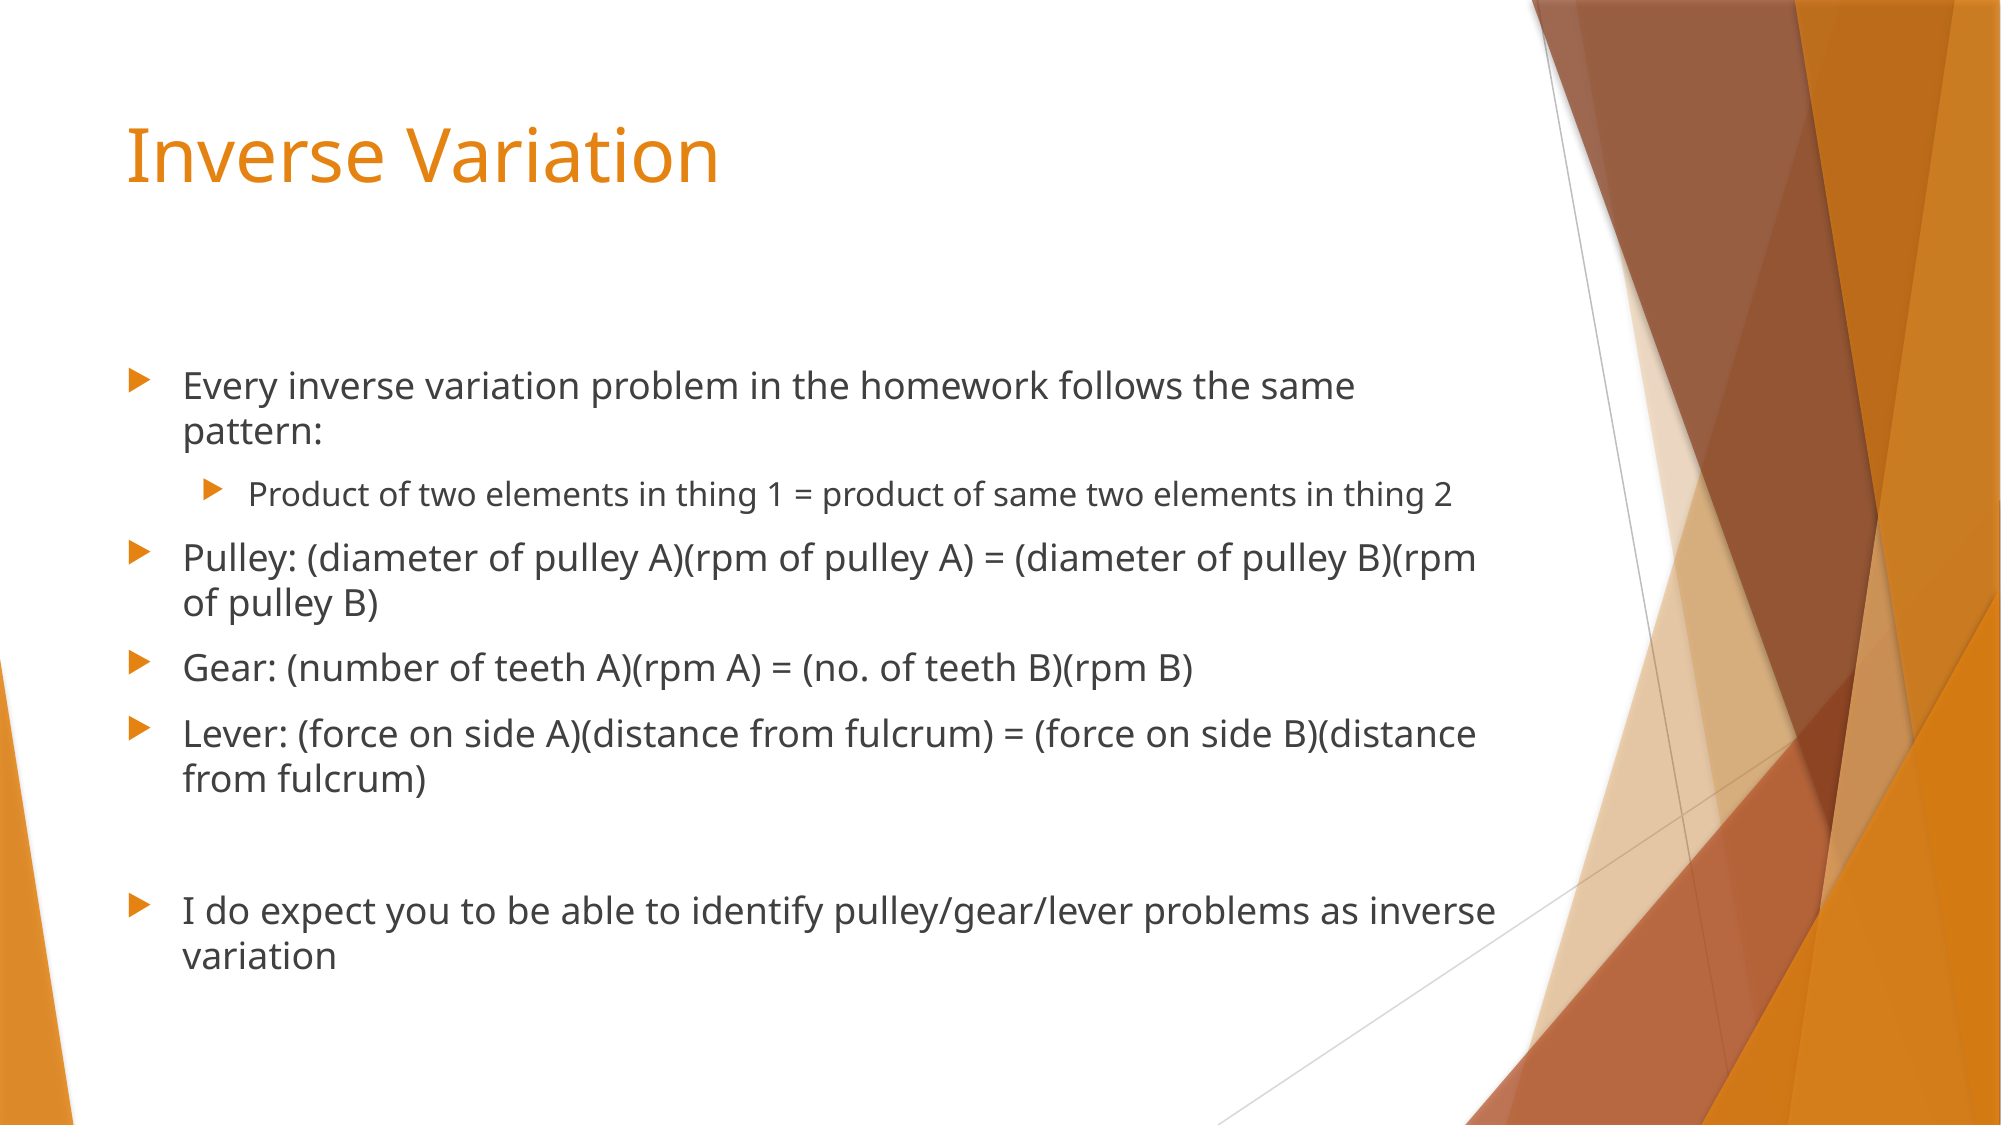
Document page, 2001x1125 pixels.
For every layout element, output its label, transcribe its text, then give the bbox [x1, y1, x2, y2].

list Every inverse variation problem in the homework follows the same pattern: Product of two elements in thing 1 = product of same two elements in thing 2 Pulley: (diameter of pulley A)(rpm of pulley A) = (diameter of pulley B)(rpm of pulley B) Gear: (number of teeth A)(rpm A) = (no. of teeth B)(rpm B) Lever: (force on side A)(distance from fulcrum) = (force on side B)(distance from fulcrum) I do expect you to be able to identify pulley/gear/lever problems as inverse variation [111, 354, 1522, 992]
title Inverse Variation [111, 99, 1522, 317]
